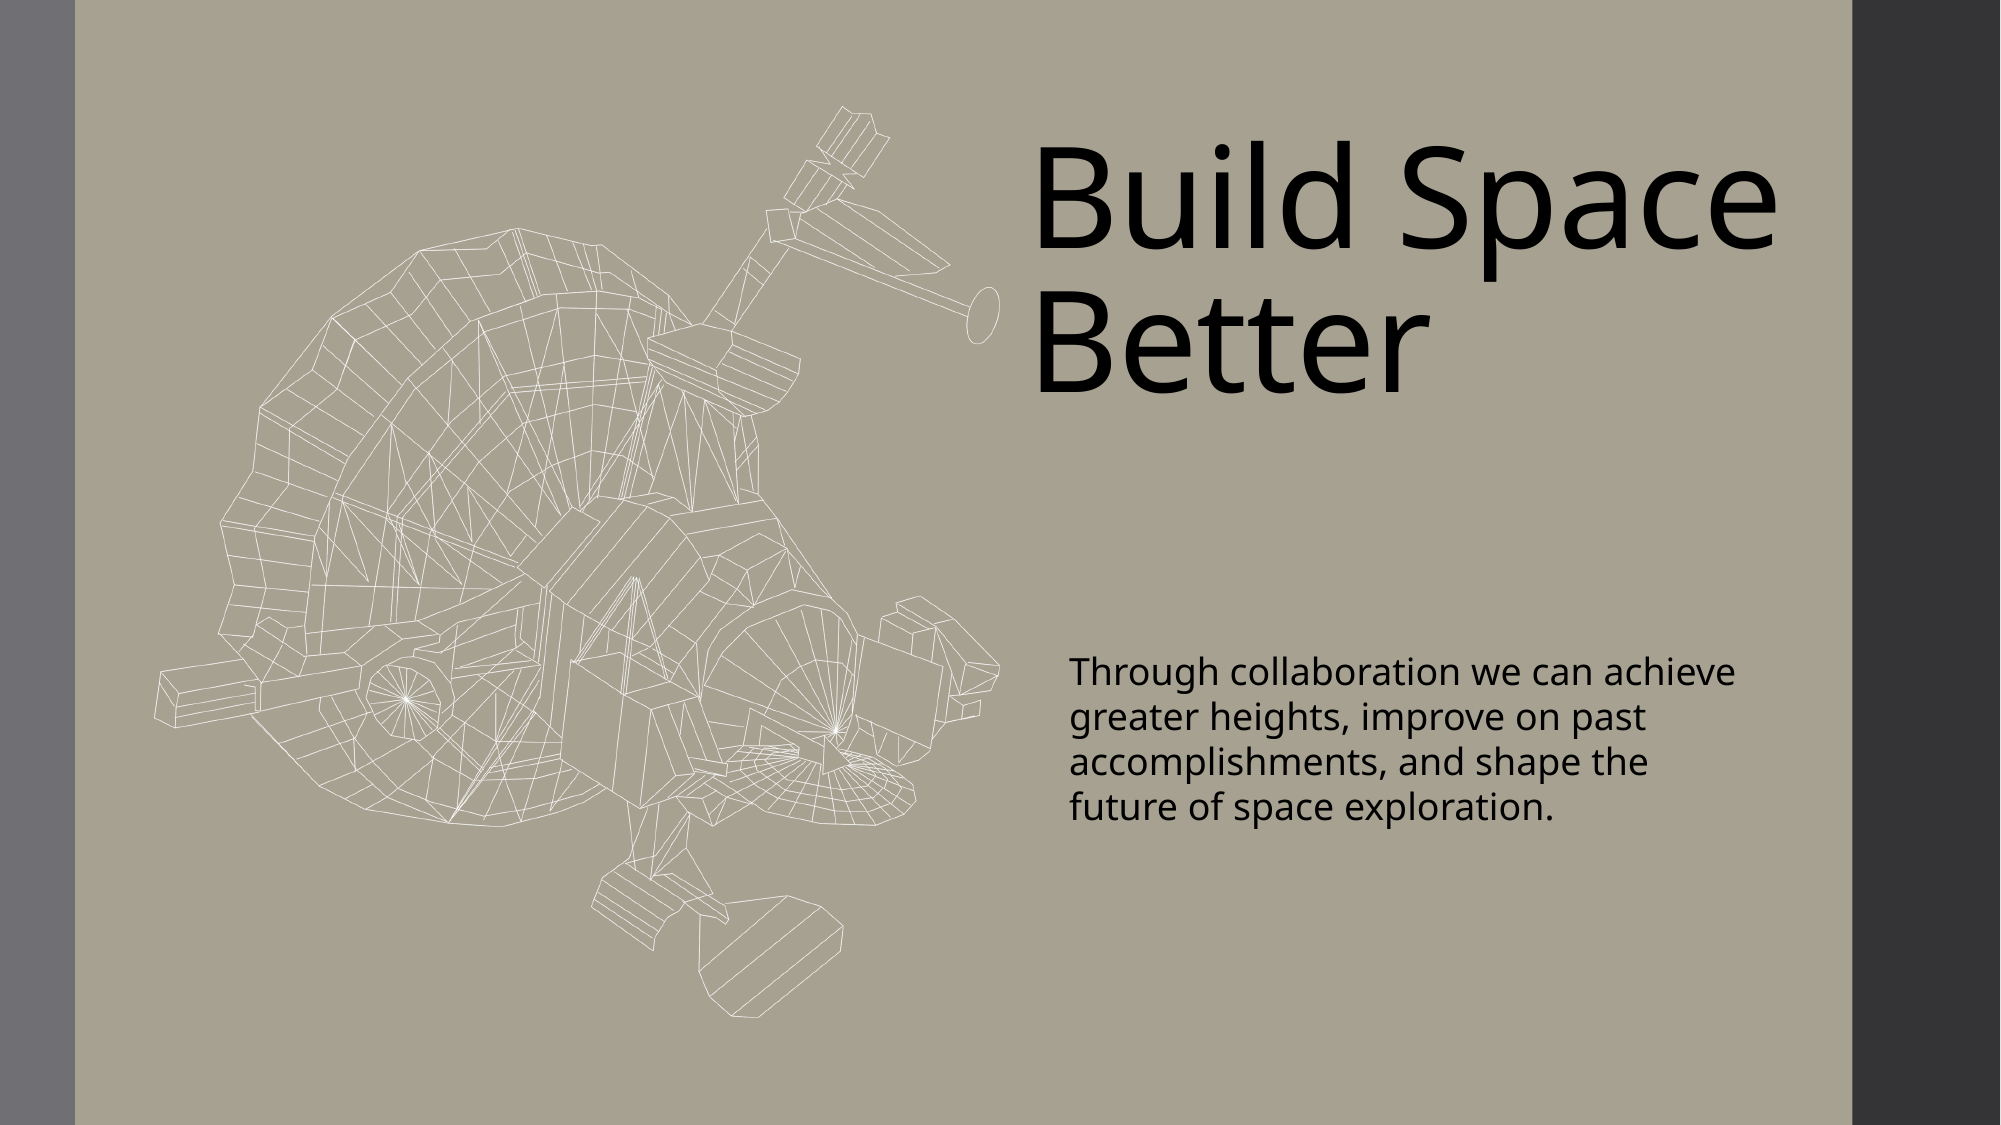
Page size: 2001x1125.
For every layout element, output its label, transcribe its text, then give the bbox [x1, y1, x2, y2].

text_box [0, 0, 76, 1125]
text_box Through collaboration we can achieve greater heights, improve on past accomplishments, and shape the future of space exploration. [1054, 640, 1754, 836]
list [154, 105, 1001, 1018]
title Build Space Better [1012, 124, 1846, 429]
